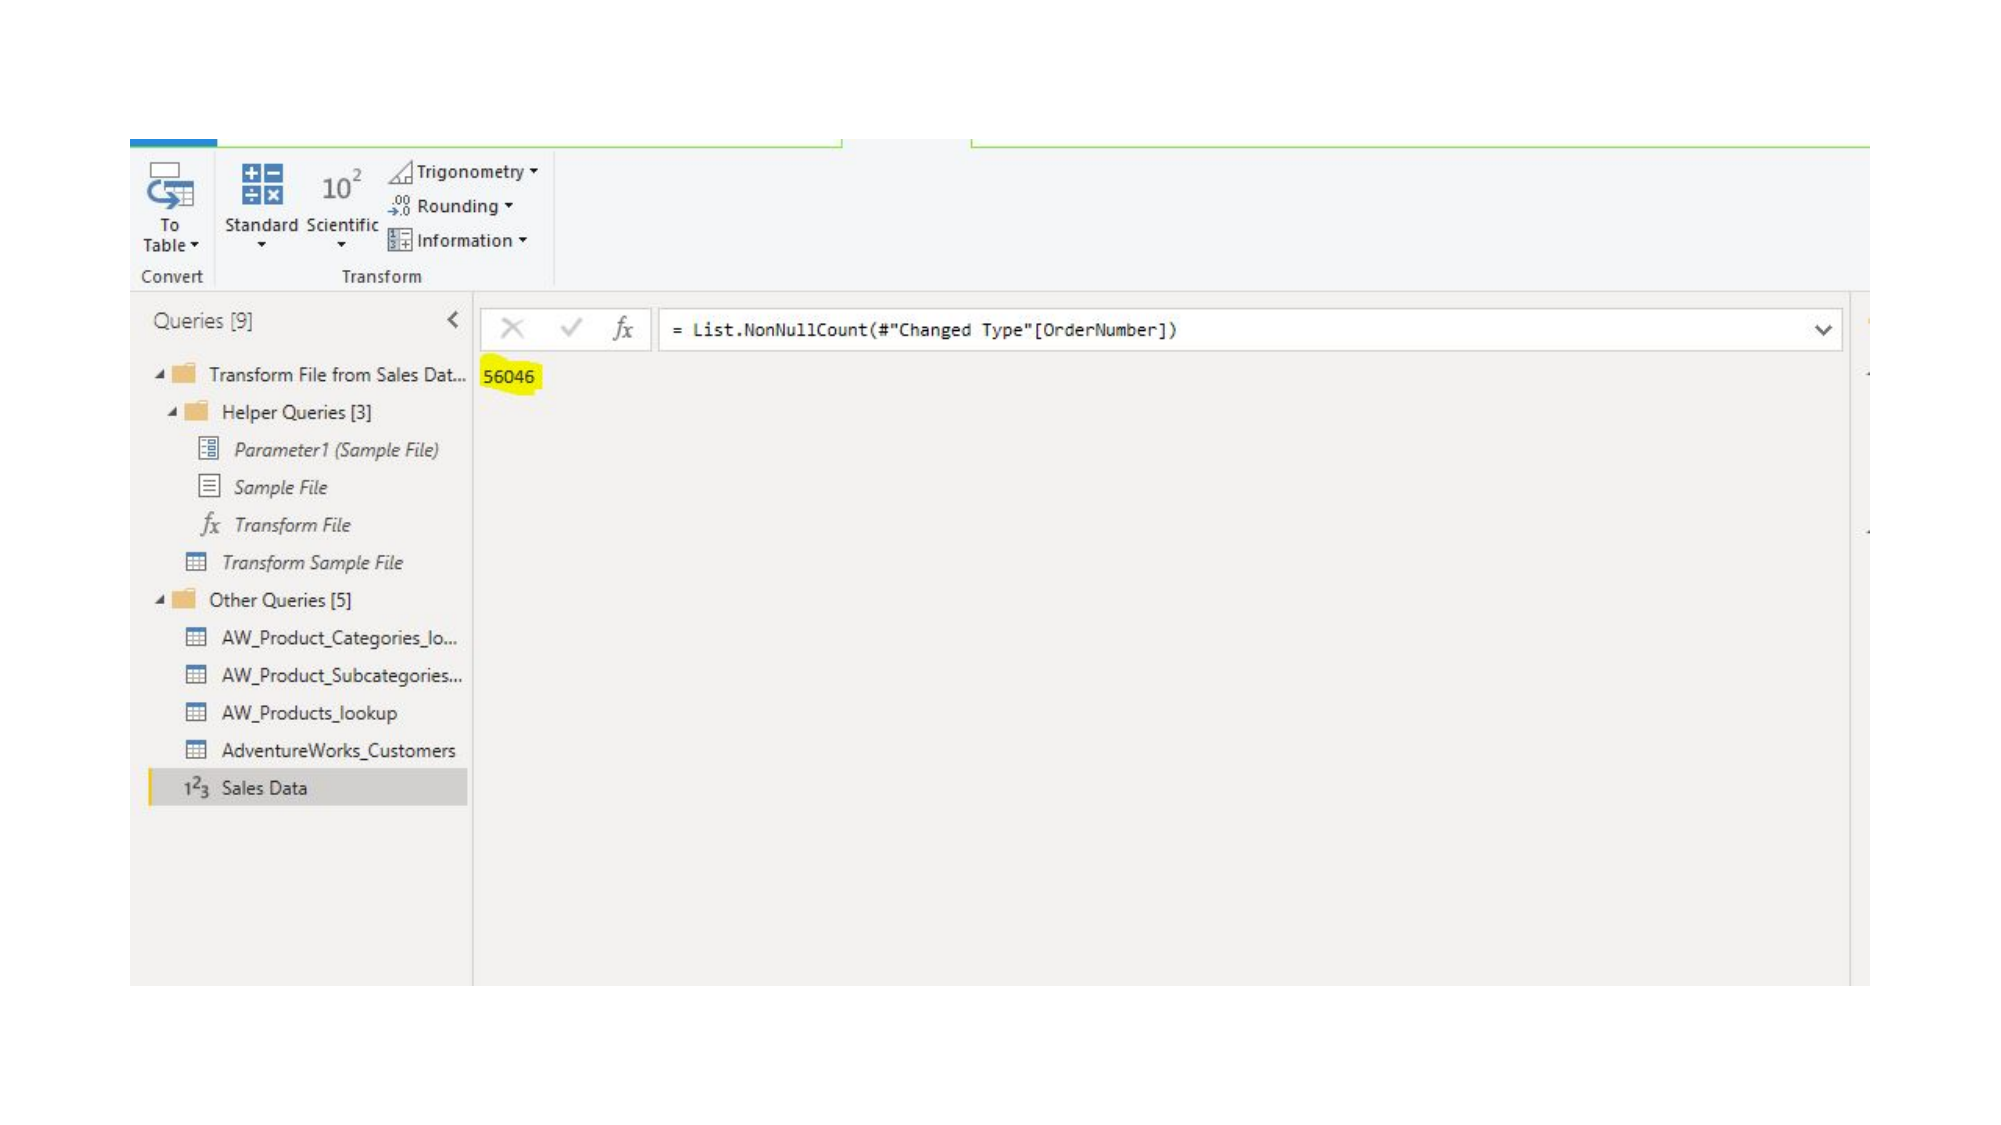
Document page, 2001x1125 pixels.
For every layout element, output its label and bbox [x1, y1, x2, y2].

picture [130, 139, 1870, 986]
